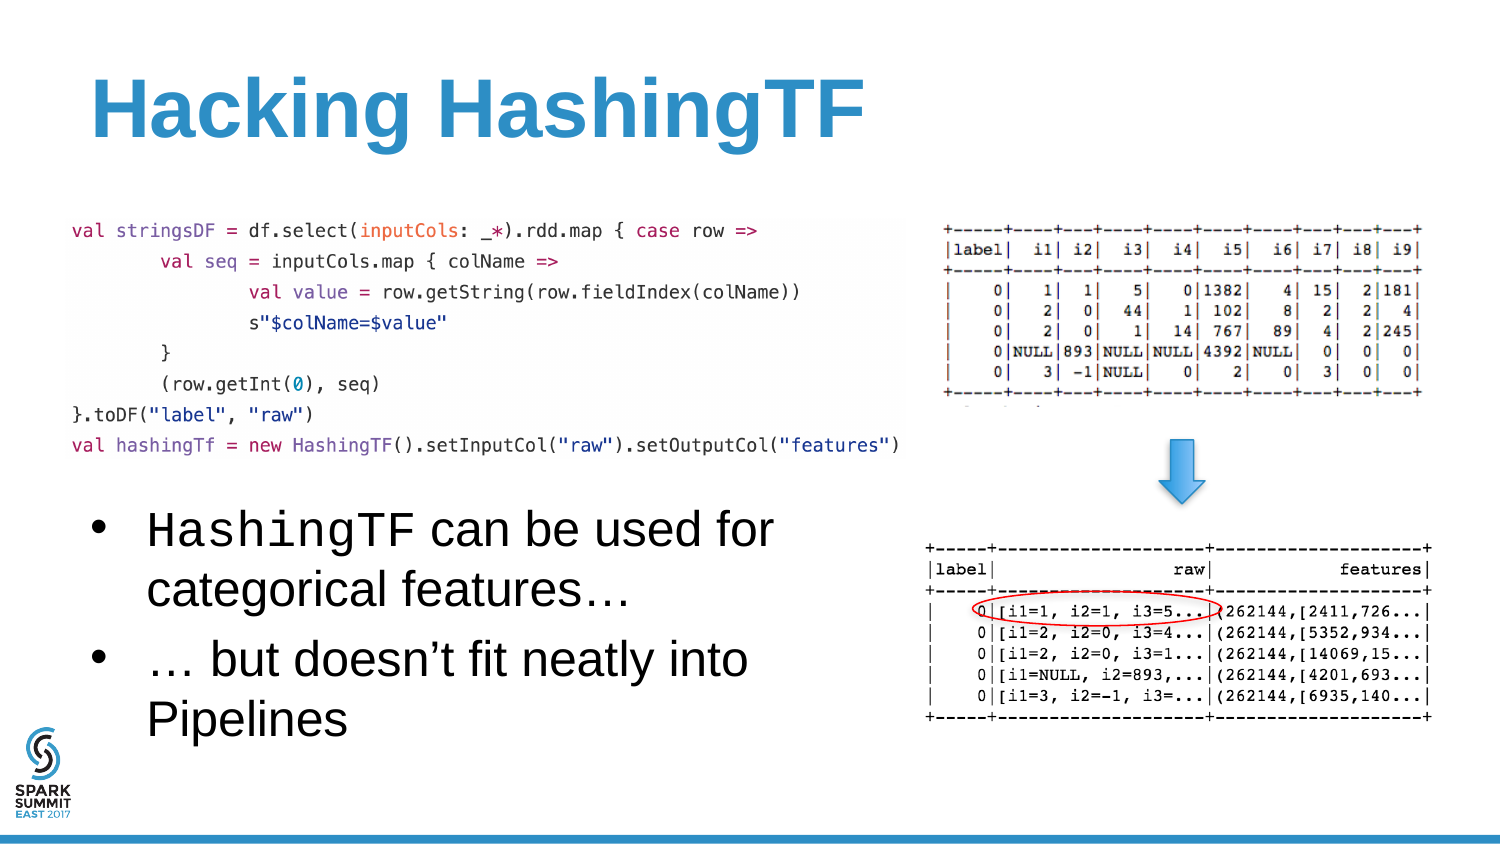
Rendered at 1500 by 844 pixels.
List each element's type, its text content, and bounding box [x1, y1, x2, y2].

text_box [1158, 439, 1206, 505]
picture [15, 727, 71, 818]
picture [65, 217, 906, 459]
picture [938, 219, 1426, 407]
title Hacking HashingTF [75, 33, 1425, 175]
list HashingTF can be used for categorical features… … but doesn’t fit neatly into Pipelines [75, 163, 940, 780]
picture [921, 537, 1435, 728]
